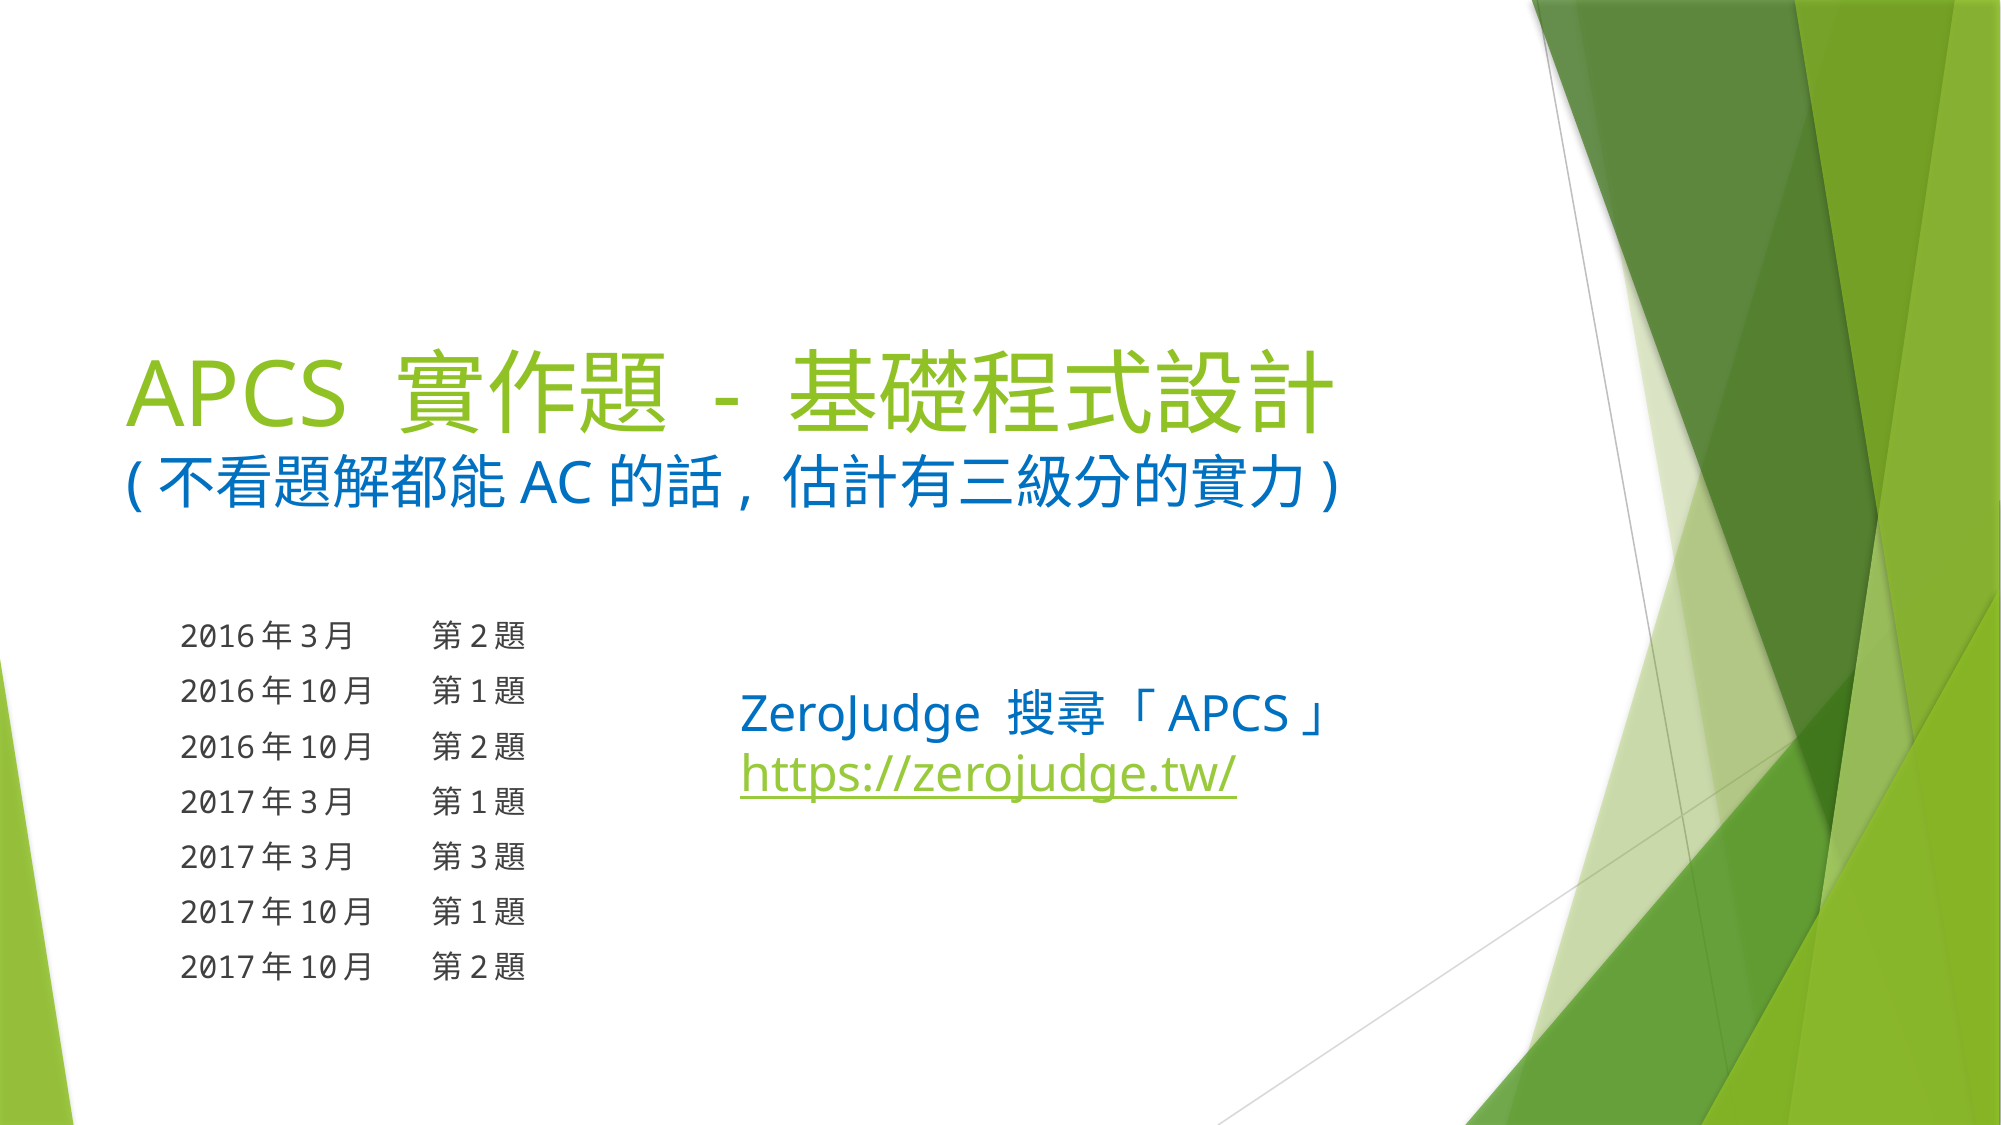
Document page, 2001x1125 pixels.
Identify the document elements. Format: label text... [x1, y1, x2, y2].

list 2016年3月 第2題 2016年10月 第1題 2016年10月 第2題 2017年3月 第1題 2017年3月 第3題 2017年10月 第1題 2017年10月 第2題 [164, 608, 571, 1000]
text_box ZeroJudge 搜尋「APCS」 https://zerojudge.tw/ [725, 674, 1367, 818]
title APCS 實作題 - 基礎程式設計 (不看題解都能AC的話, 估計有三級分的實力) [111, 189, 1522, 743]
